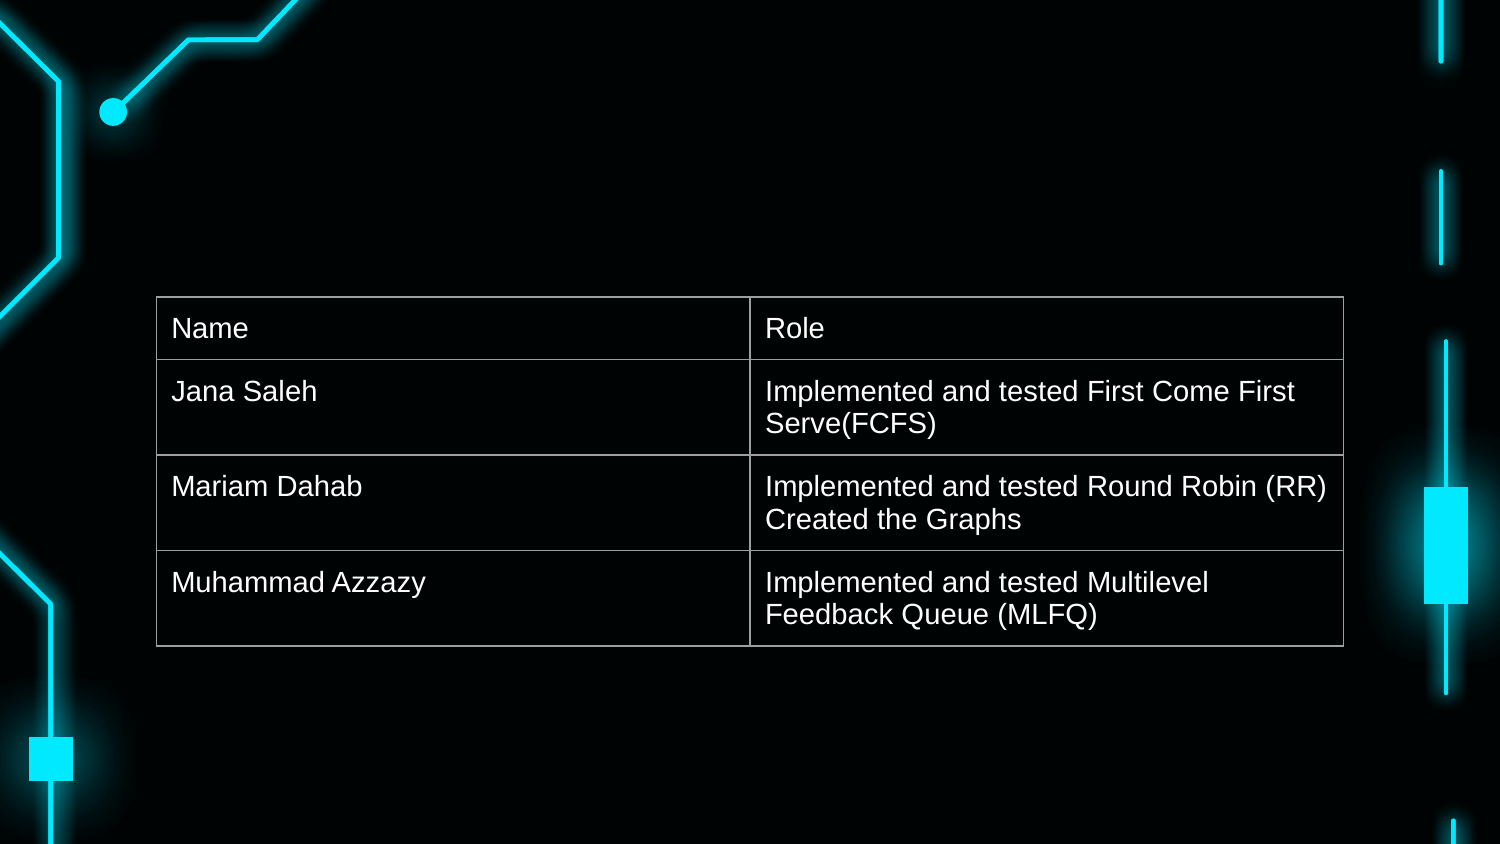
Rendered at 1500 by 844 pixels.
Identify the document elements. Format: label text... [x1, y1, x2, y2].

table_header Role [751, 298, 1343, 359]
table_header Name [157, 298, 749, 359]
table_cell Implemented and tested Round Robin (RR) Created the Graphs [751, 456, 1343, 550]
table_cell Muhammad Azzazy [157, 551, 749, 645]
table_cell Jana Saleh [157, 360, 749, 454]
table_cell Implemented and tested Multilevel Feedback Queue (MLFQ) [751, 551, 1343, 645]
table_cell Mariam Dahab [157, 456, 749, 550]
table_cell Implemented and tested First Come First Serve(FCFS) [751, 360, 1343, 454]
